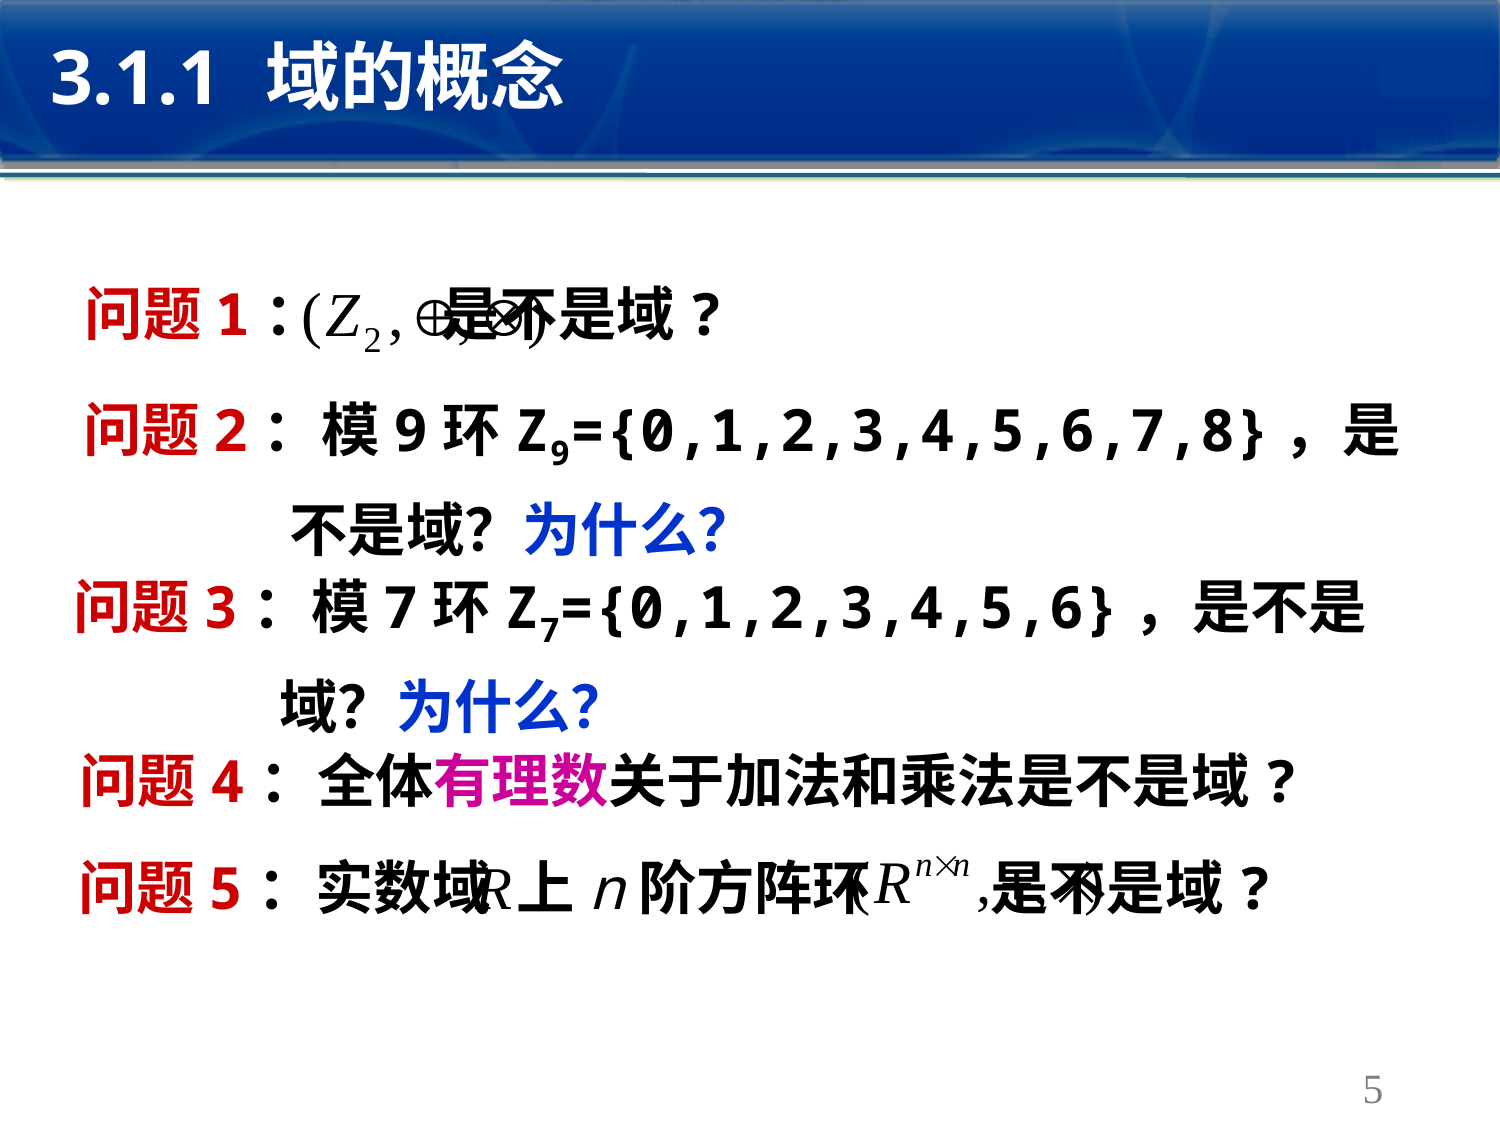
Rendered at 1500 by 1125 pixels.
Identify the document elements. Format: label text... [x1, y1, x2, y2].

text_box 问题3：模7环Z7={0,1,2,3,4,5,6}，是不是域？为什么？ [58, 538, 1437, 748]
text_box 问题1： 是不是域? [70, 269, 1360, 355]
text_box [299, 284, 553, 358]
text_box 3.1.1 域的概念 [35, 0, 1264, 140]
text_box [464, 853, 526, 920]
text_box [842, 837, 1117, 929]
text_box 问题4：全体有理数关于加法和乘法是不是域? [64, 737, 1354, 822]
text_box 问题2：模9环Z9={0,1,2,3,4,5,6,7,8}，是不是域？为什么？ [68, 361, 1447, 571]
slide_number 5 [1347, 1054, 1500, 1125]
text_box 问题5：实数域 上n阶方阵环 是不是域? [63, 843, 837, 929]
text_box 问题5：实数域 上n阶方阵环 是不是域? [1121, 843, 1447, 929]
